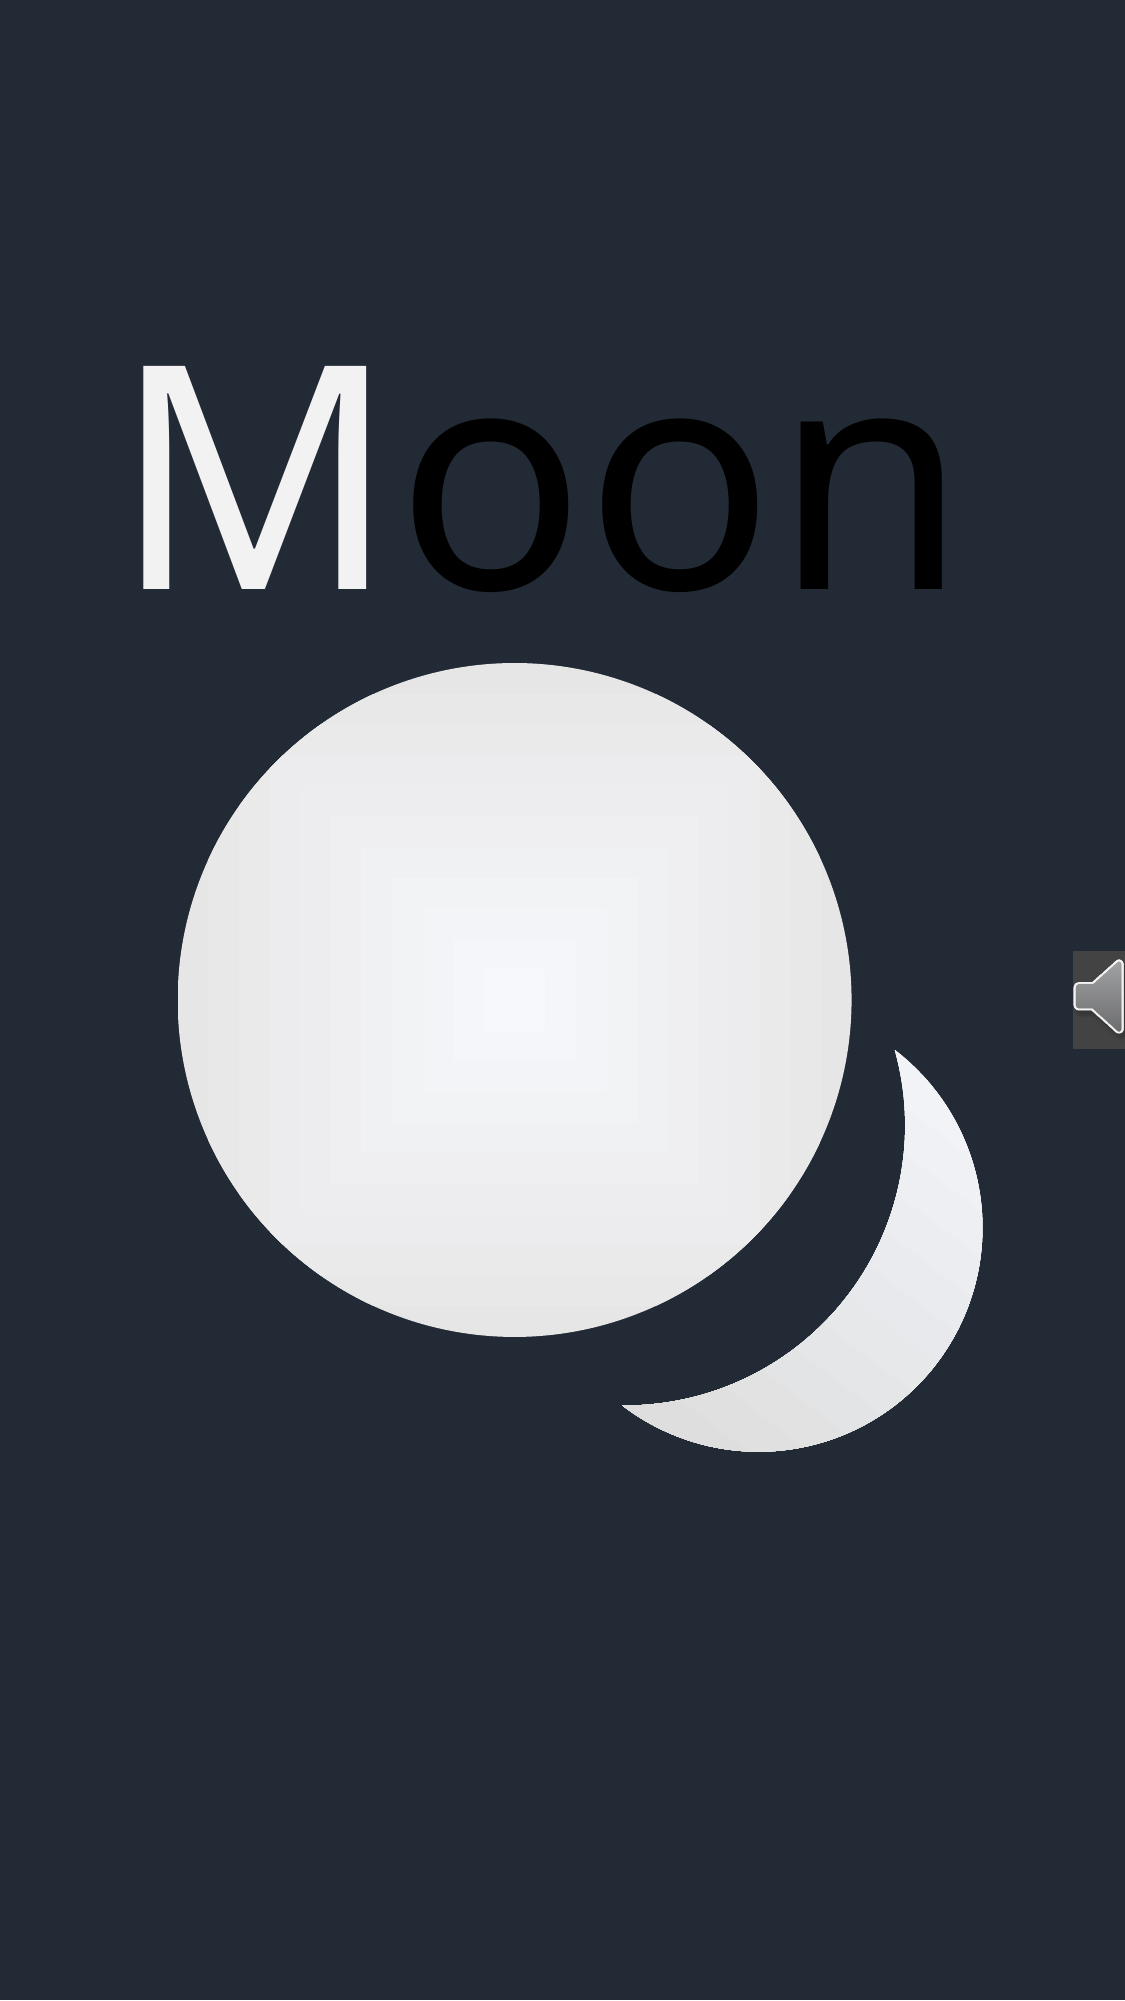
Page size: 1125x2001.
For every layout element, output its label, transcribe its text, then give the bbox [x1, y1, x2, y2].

text_box Moon [98, 269, 1125, 659]
picture [1072, 949, 1125, 1050]
text_box [177, 663, 852, 1337]
text_box [622, 1049, 983, 1452]
